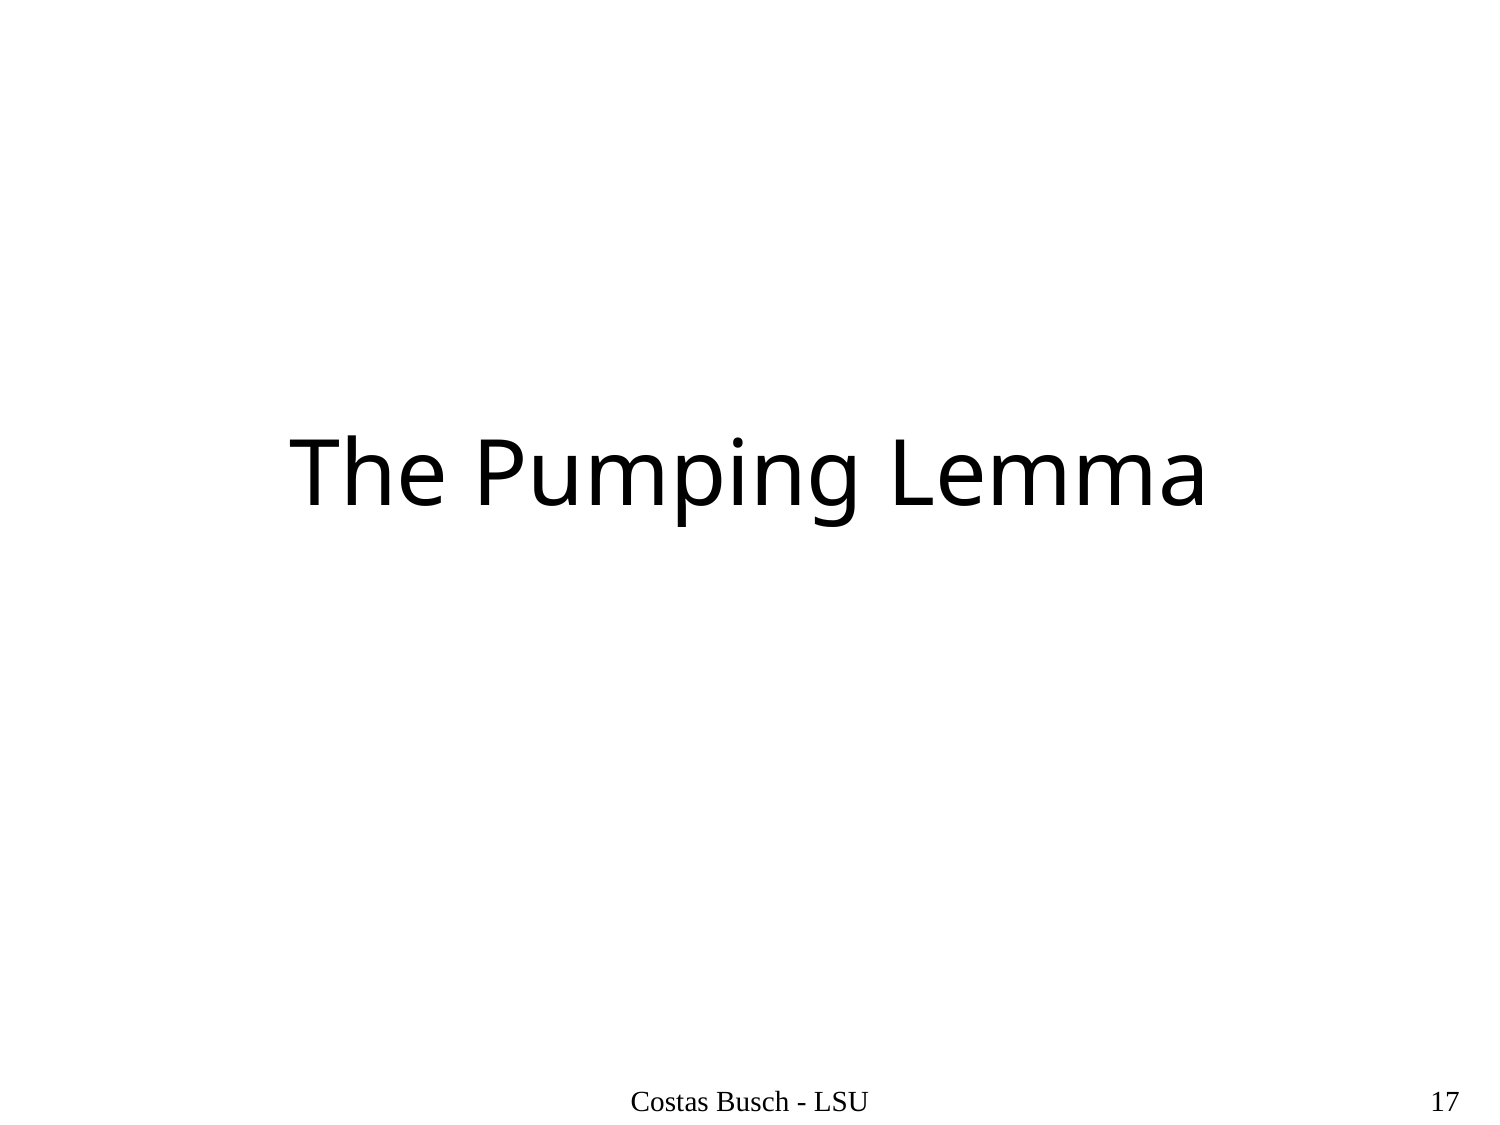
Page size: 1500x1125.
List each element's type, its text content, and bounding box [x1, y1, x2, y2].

text_box ‹#› [1162, 1074, 1475, 1125]
text_box Costas Busch - LSU [512, 1074, 988, 1125]
title The Pumping Lemma [112, 375, 1388, 563]
